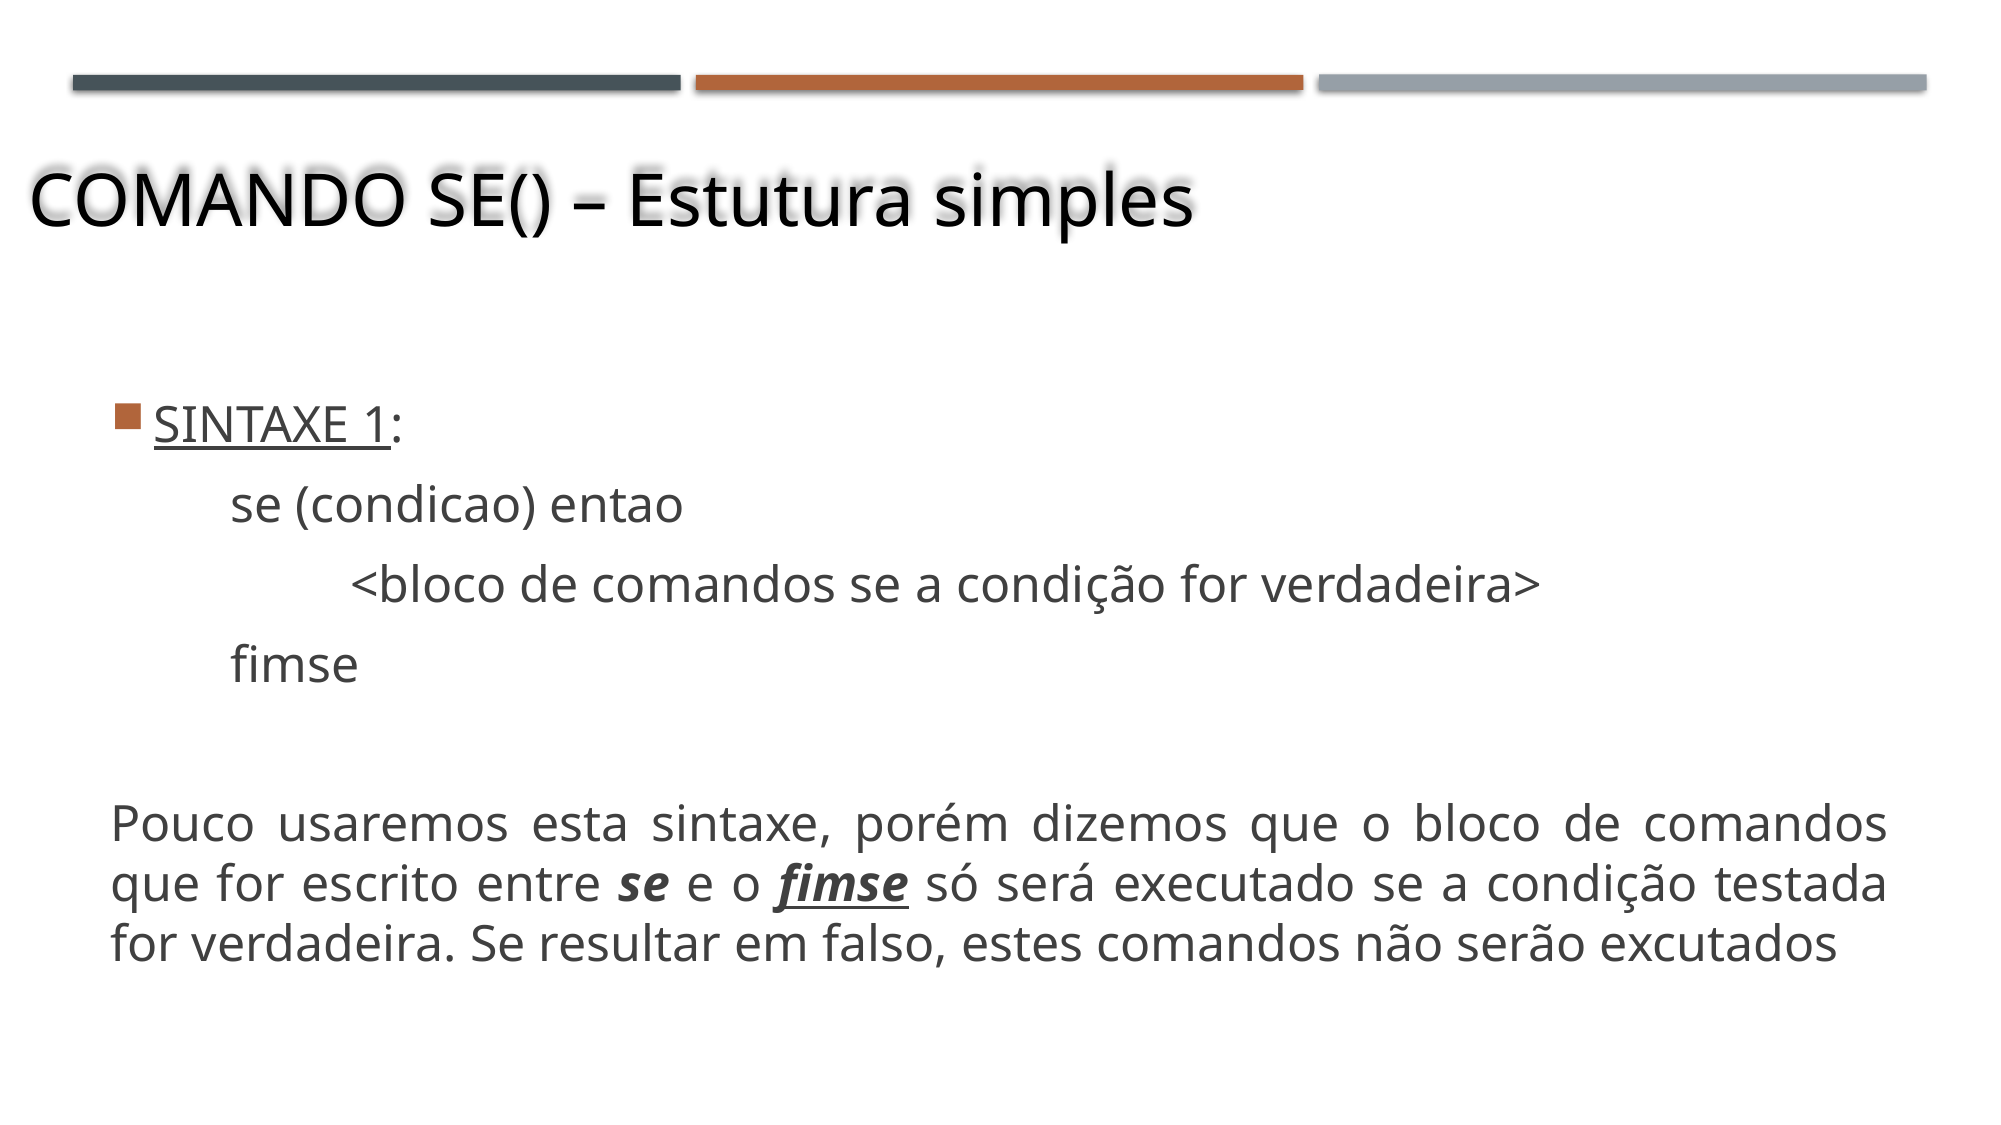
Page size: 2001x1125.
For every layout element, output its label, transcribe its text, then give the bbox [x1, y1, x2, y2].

text_box COMANDO SE() – Estutura simples [13, 146, 1211, 249]
list SINTAXE 1: se (condicao) entao <bloco de comandos se a condição for verdadeira> fimse Pouco usaremos esta sintaxe, porém dizemos que o bloco de comandos que for escrito entre se e o fimse só será executado se a condição testada for verdadeira. Se resultar em falso, estes comandos não serão excutados [95, 383, 1905, 981]
